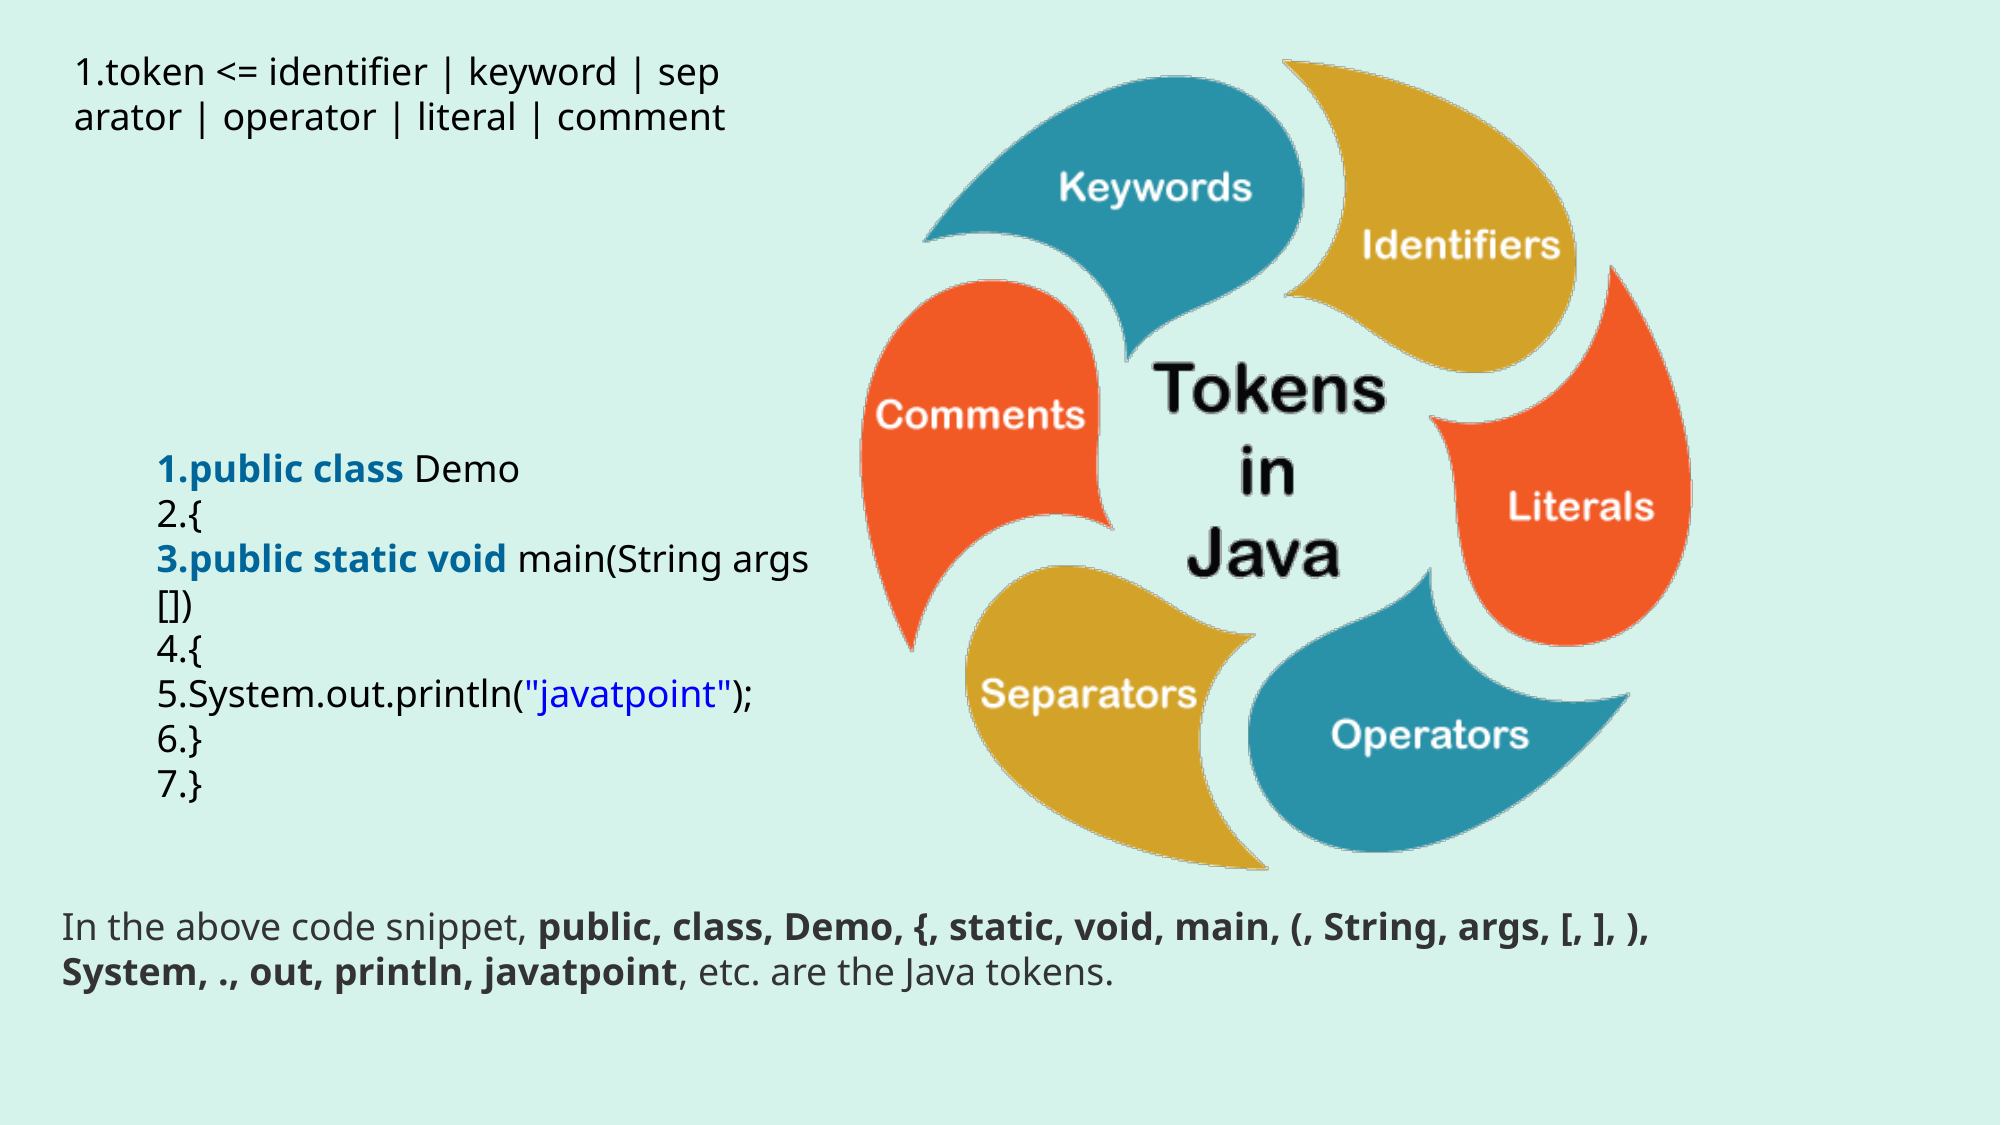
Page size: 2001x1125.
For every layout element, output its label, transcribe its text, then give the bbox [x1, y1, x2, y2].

text_box In the above code snippet, public, class, Demo, {, static, void, main, (, String, args, [, ], ), System, ., out, println, javatpoint, etc. are the Java tokens. [47, 895, 1713, 1001]
text_box public class Demo { public static void main(String args[]) { System.out.println("javatpoint"); } } [141, 437, 830, 813]
picture [830, 17, 1725, 908]
text_box token <= identifier | keyword | separator | operator | literal | comment [59, 40, 755, 190]
